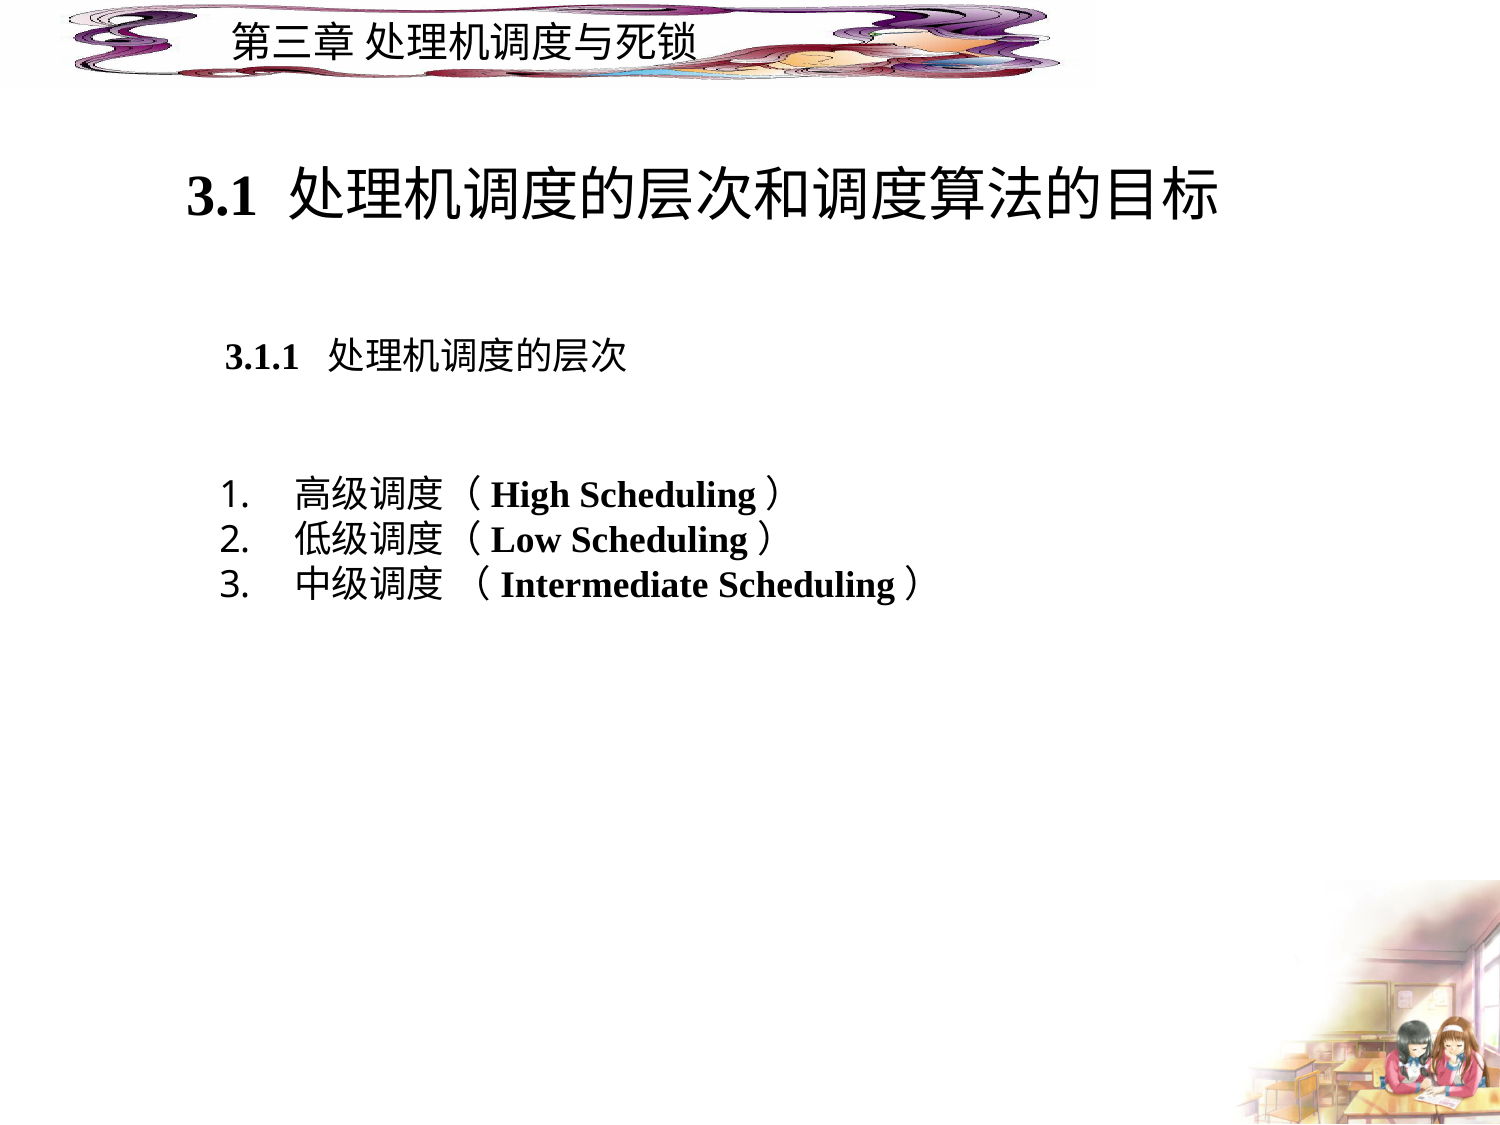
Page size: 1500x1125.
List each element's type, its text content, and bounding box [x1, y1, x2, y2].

text_box 3.1 处理机调度的层次和调度算法的目标 [178, 149, 1310, 235]
text_box 高级调度（High Scheduling） 低级调度（Low Scheduling） 中级调度 （Intermediate Scheduling） [211, 462, 950, 613]
text_box 3.1.1 处理机调度的层次 [217, 324, 644, 385]
picture [1175, 880, 1500, 1124]
picture [0, 0, 1096, 88]
